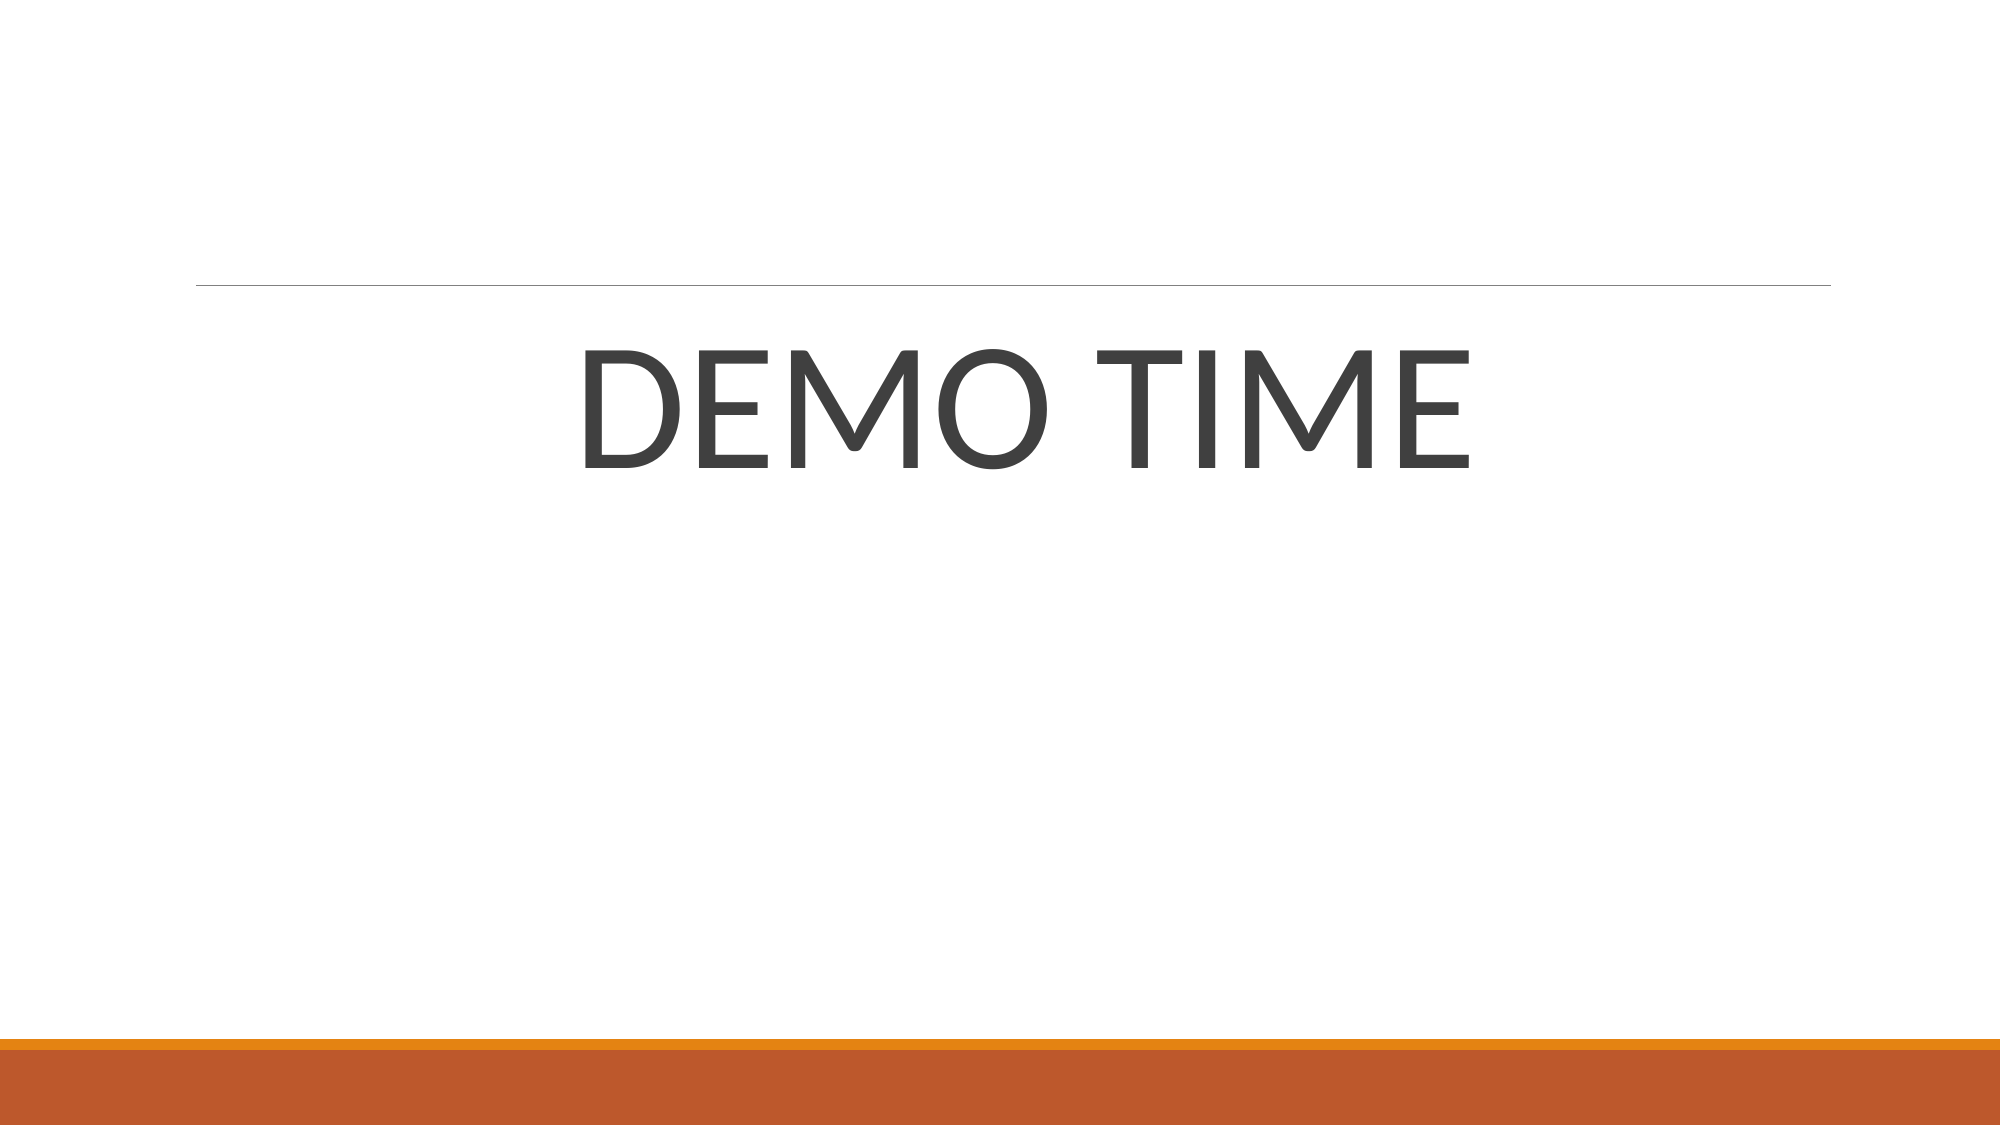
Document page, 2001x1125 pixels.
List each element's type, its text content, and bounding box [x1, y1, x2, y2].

list DEMO TIME [180, 302, 1830, 963]
